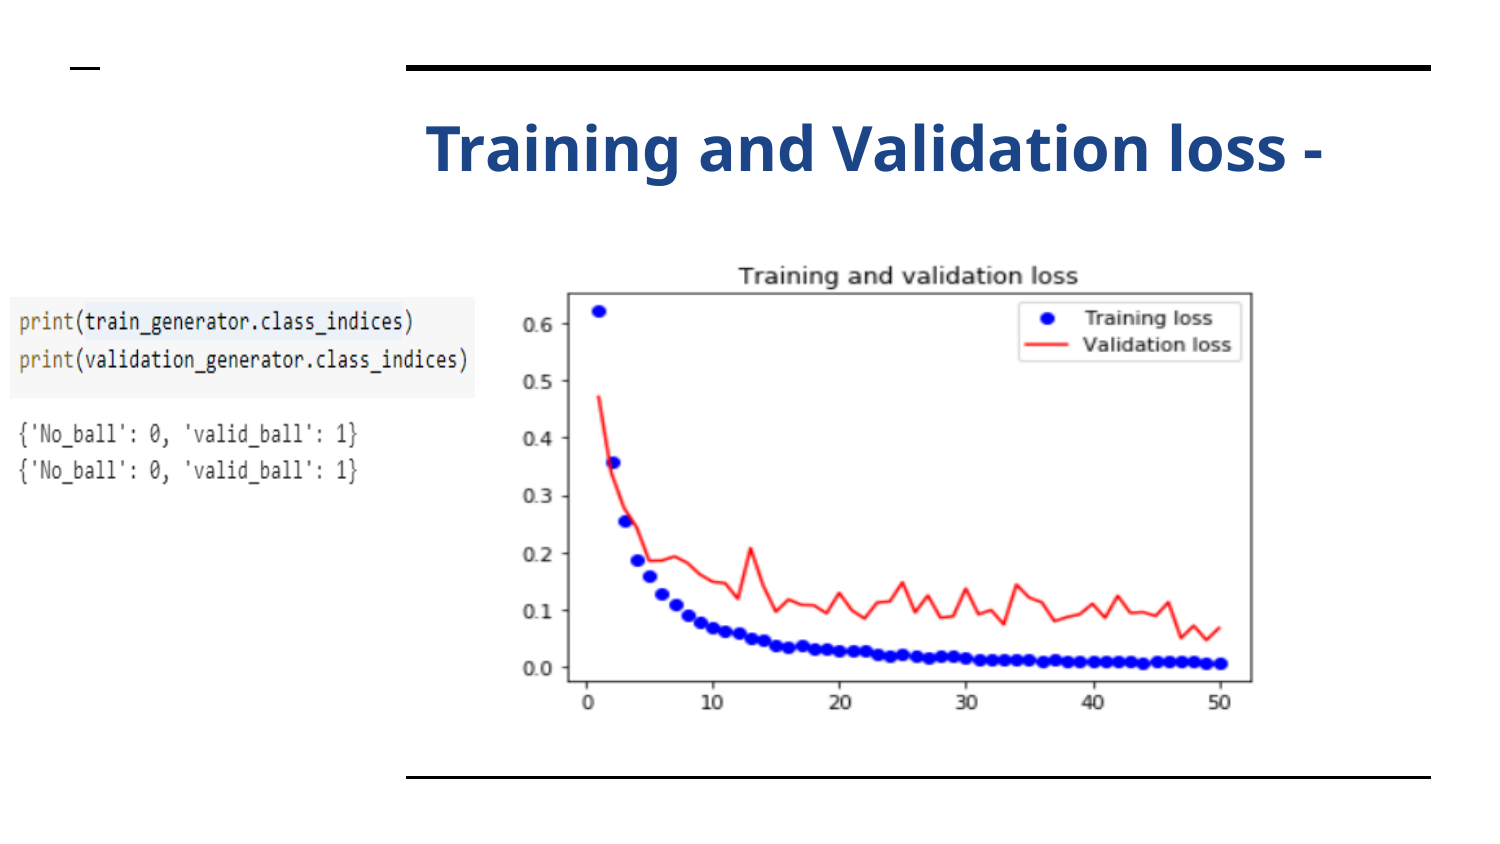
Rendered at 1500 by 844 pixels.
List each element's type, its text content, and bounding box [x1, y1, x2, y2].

picture [9, 240, 1291, 755]
title Training and Validation loss - [393, 94, 1431, 199]
